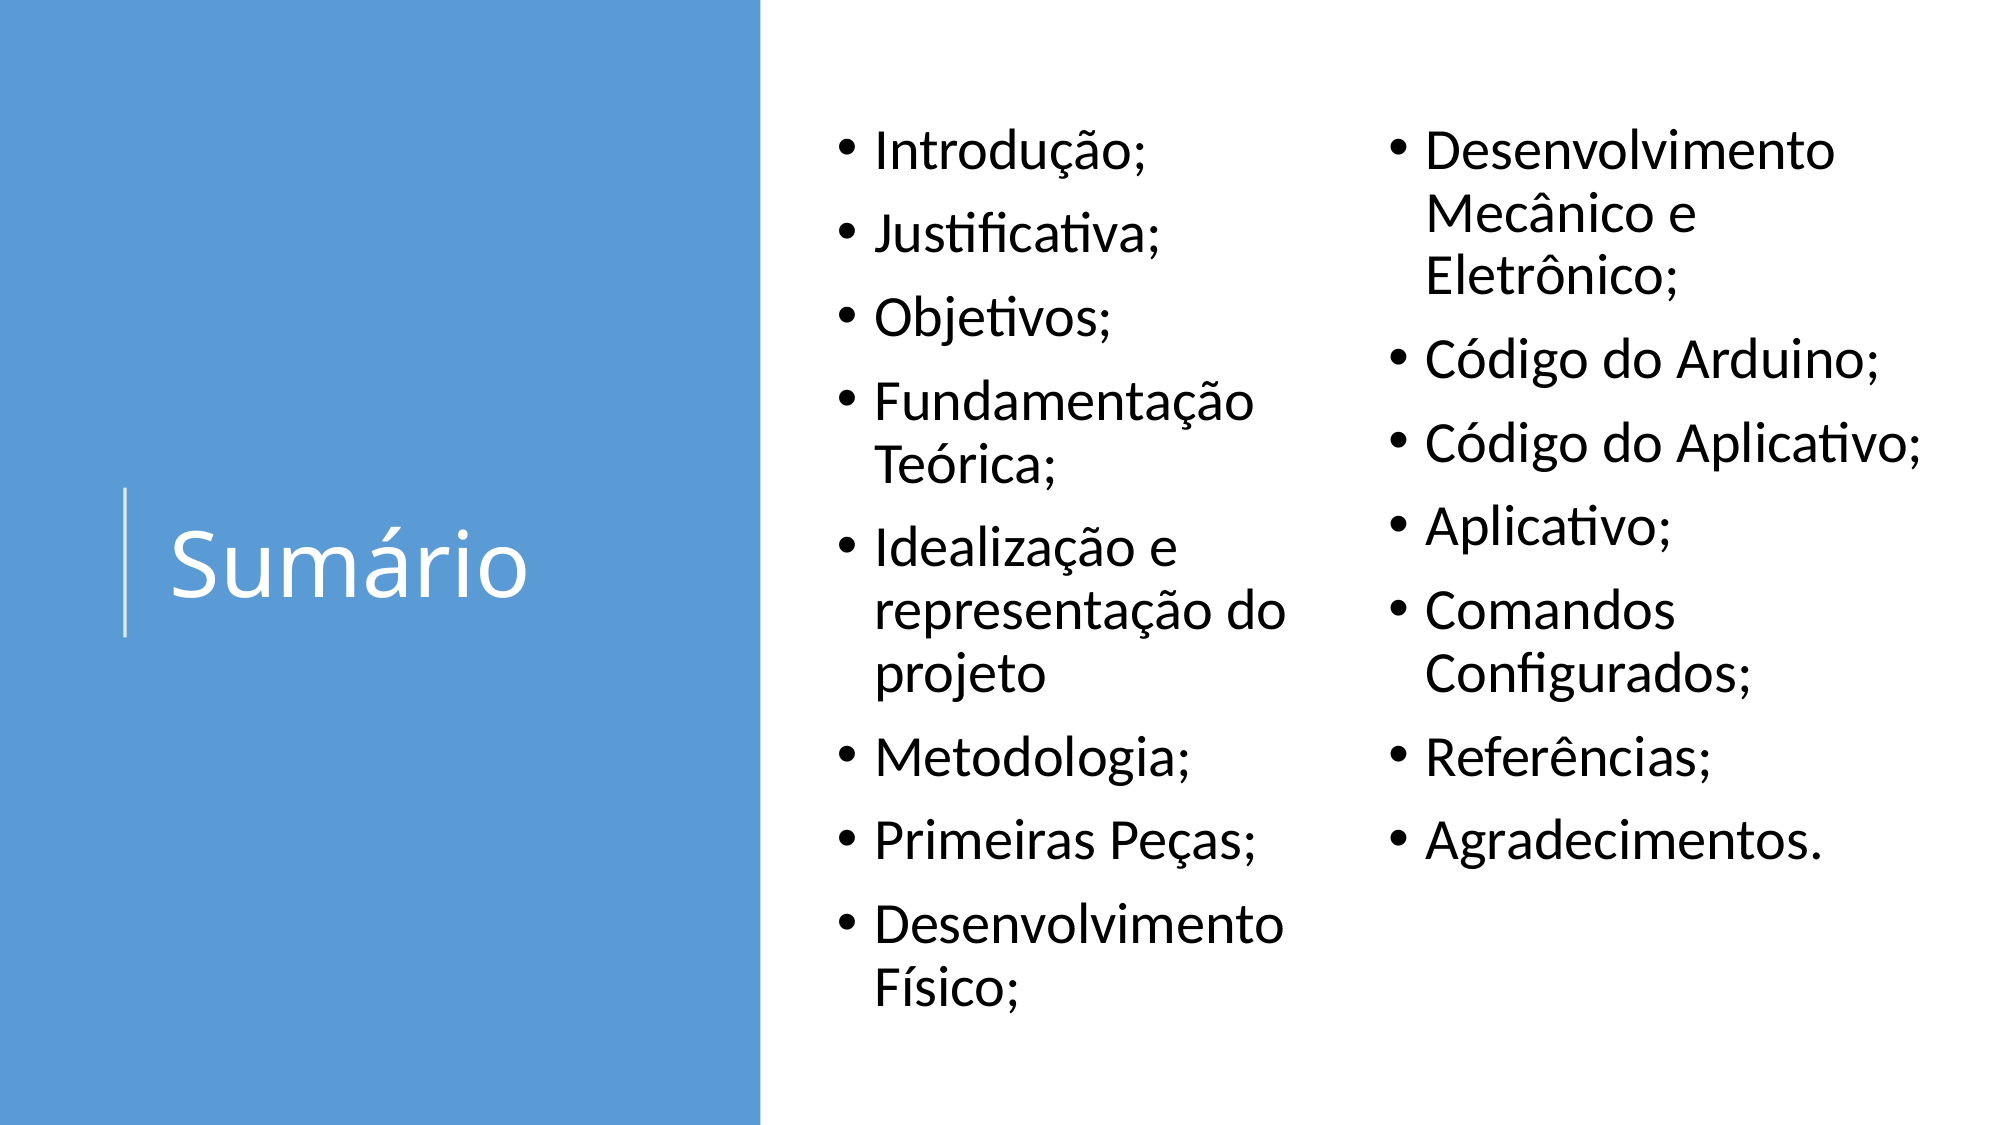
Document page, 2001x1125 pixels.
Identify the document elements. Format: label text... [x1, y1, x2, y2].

title Sumário [154, 116, 708, 1020]
text_box Introdução; Justificativa; Objetivos; Fundamentação Teórica; Idealização e representação do projeto Metodologia; Primeiras Peças; Desenvolvimento Físico; Desenvolvimento Mecânico e Eletrônico; Código do Arduino; Código do Aplicativo; Aplicativo; Comandos Configurados; Referências; Agradecimentos. [821, 104, 1955, 1034]
text_box [0, 0, 761, 1125]
